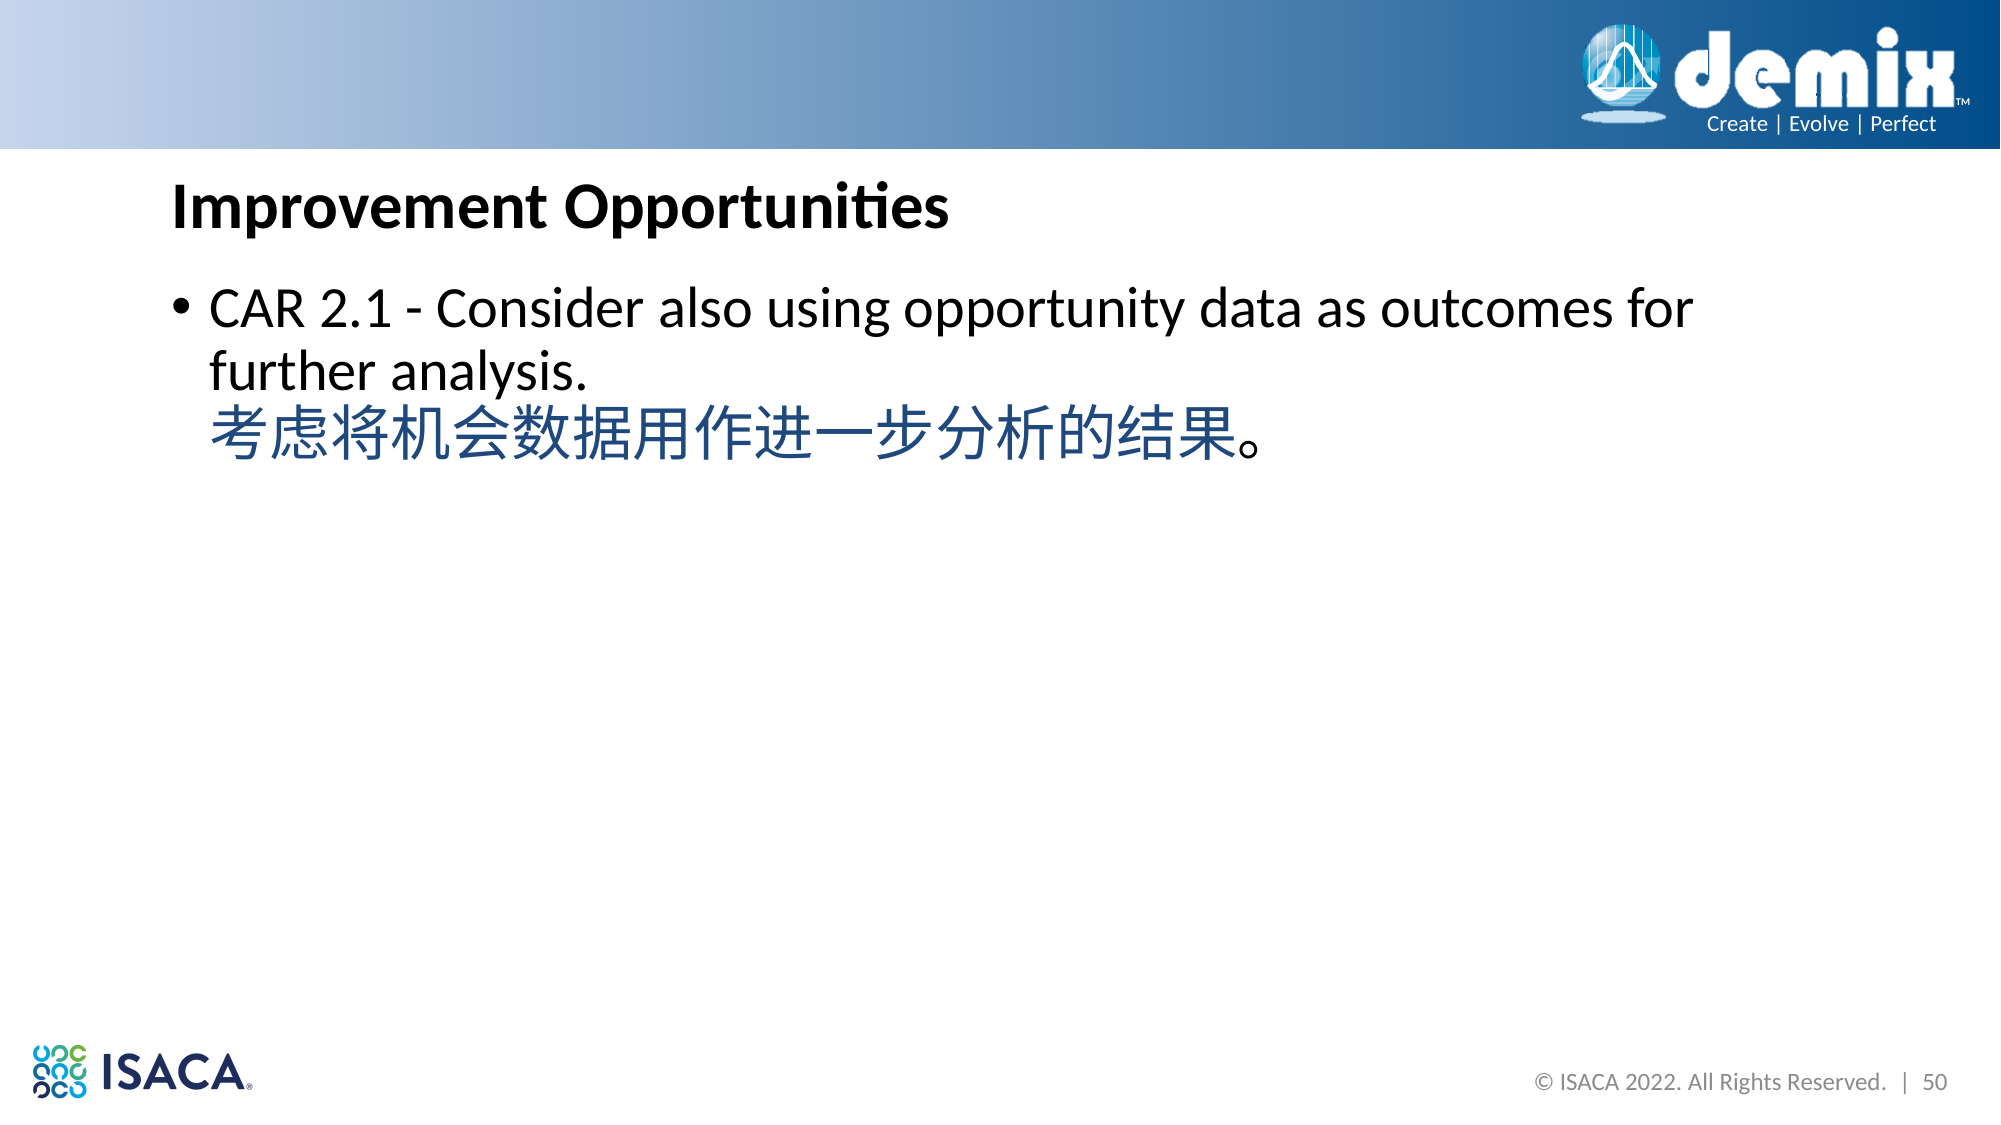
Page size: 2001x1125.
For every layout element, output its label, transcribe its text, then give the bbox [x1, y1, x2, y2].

picture [1549, 3, 2000, 153]
list CAR 2.1 - Consider also using opportunity data as outcomes for further analysis. 考虑将机会数据用作进一步分析的结果。 [156, 270, 1863, 1014]
picture [29, 1043, 255, 1103]
title Improvement Opportunities [156, 157, 1863, 257]
